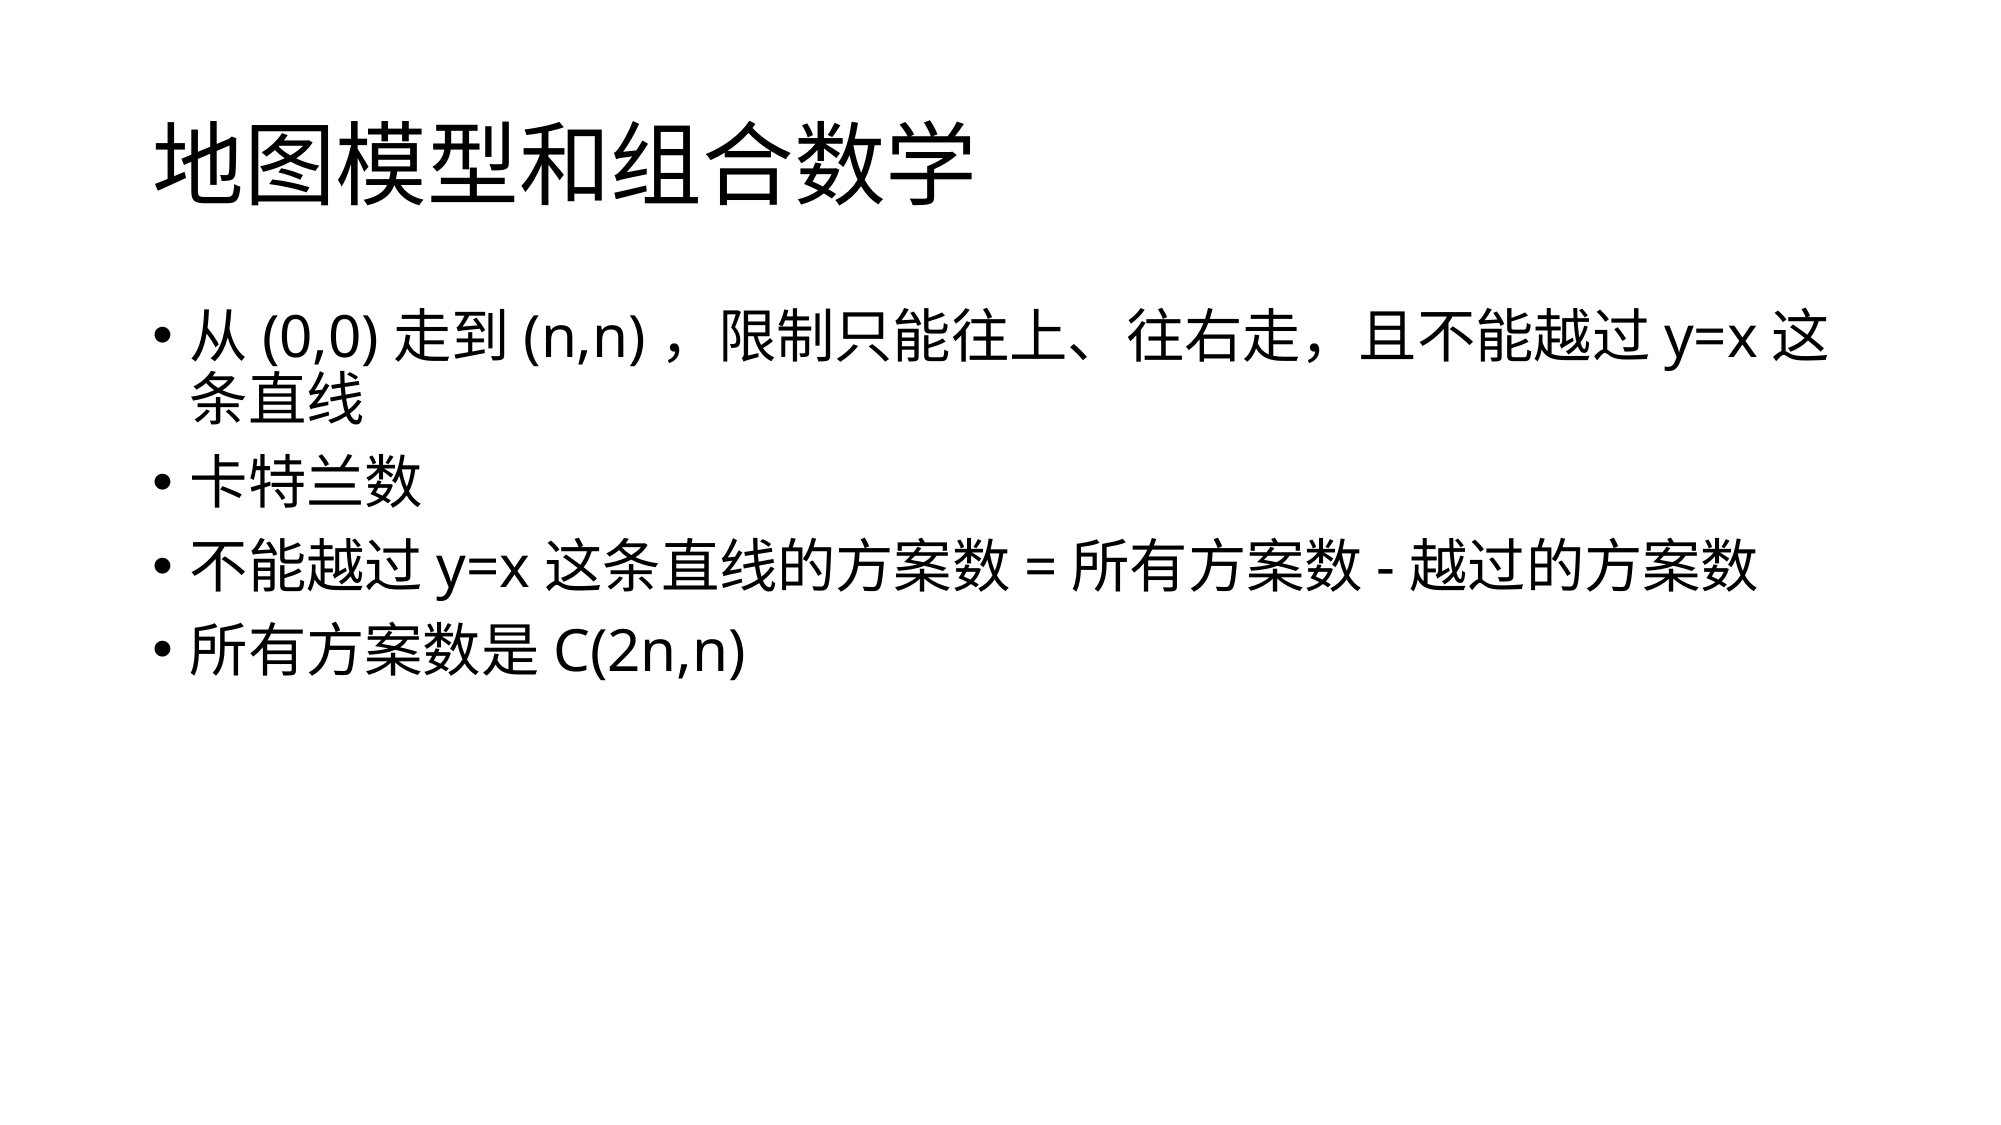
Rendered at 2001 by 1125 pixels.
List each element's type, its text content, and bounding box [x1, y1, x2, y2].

list 从(0,0)走到(n,n)，限制只能往上、往右走，且不能越过y=x这条直线 卡特兰数 不能越过y=x这条直线的方案数=所有方案数-越过的方案数 所有方案数是C(2n,n) [137, 299, 1863, 1014]
title 地图模型和组合数学 [137, 59, 1863, 278]
